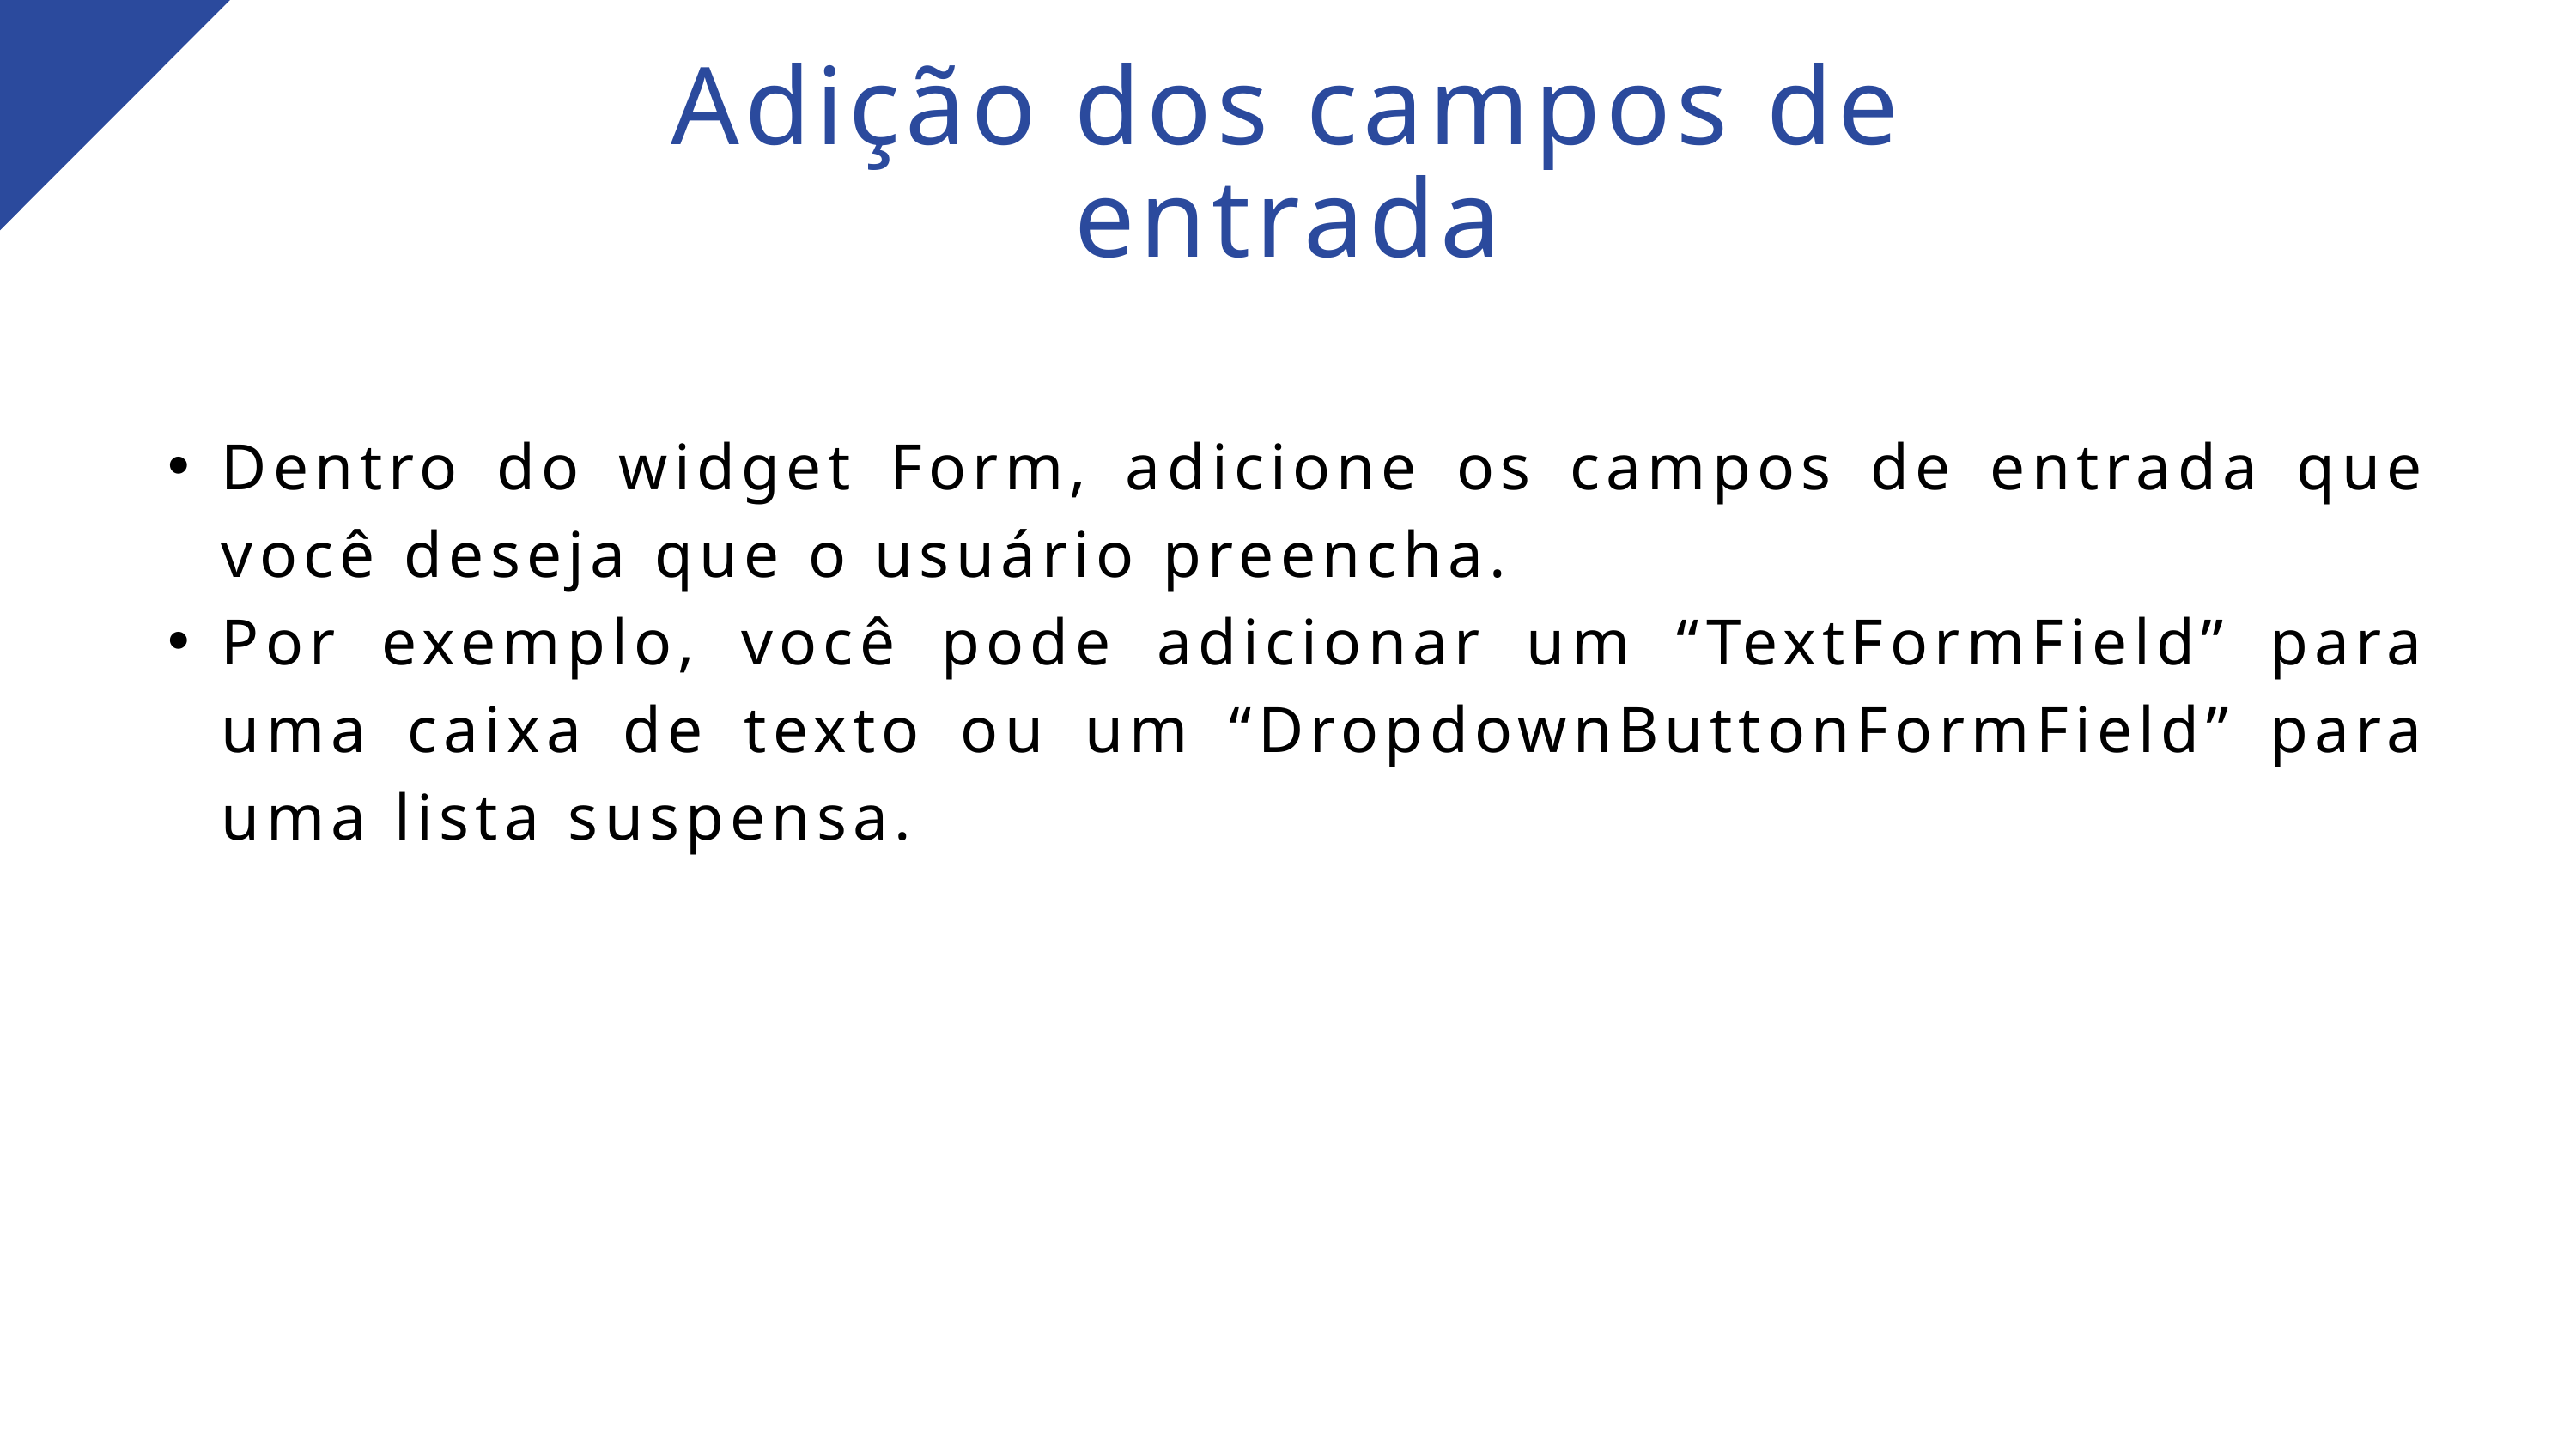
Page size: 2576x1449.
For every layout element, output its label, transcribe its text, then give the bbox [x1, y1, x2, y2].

text_box Dentro do widget Form, adicione os campos de entrada que você deseja que o usuário preencha. Por exemplo, você pode adicionar um “TextFormField” para uma caixa de texto ou um “DropdownButtonFormField” para uma lista suspensa. [114, 415, 2432, 853]
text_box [0, 0, 231, 231]
text_box Adição dos campos de entrada [515, 53, 2061, 279]
